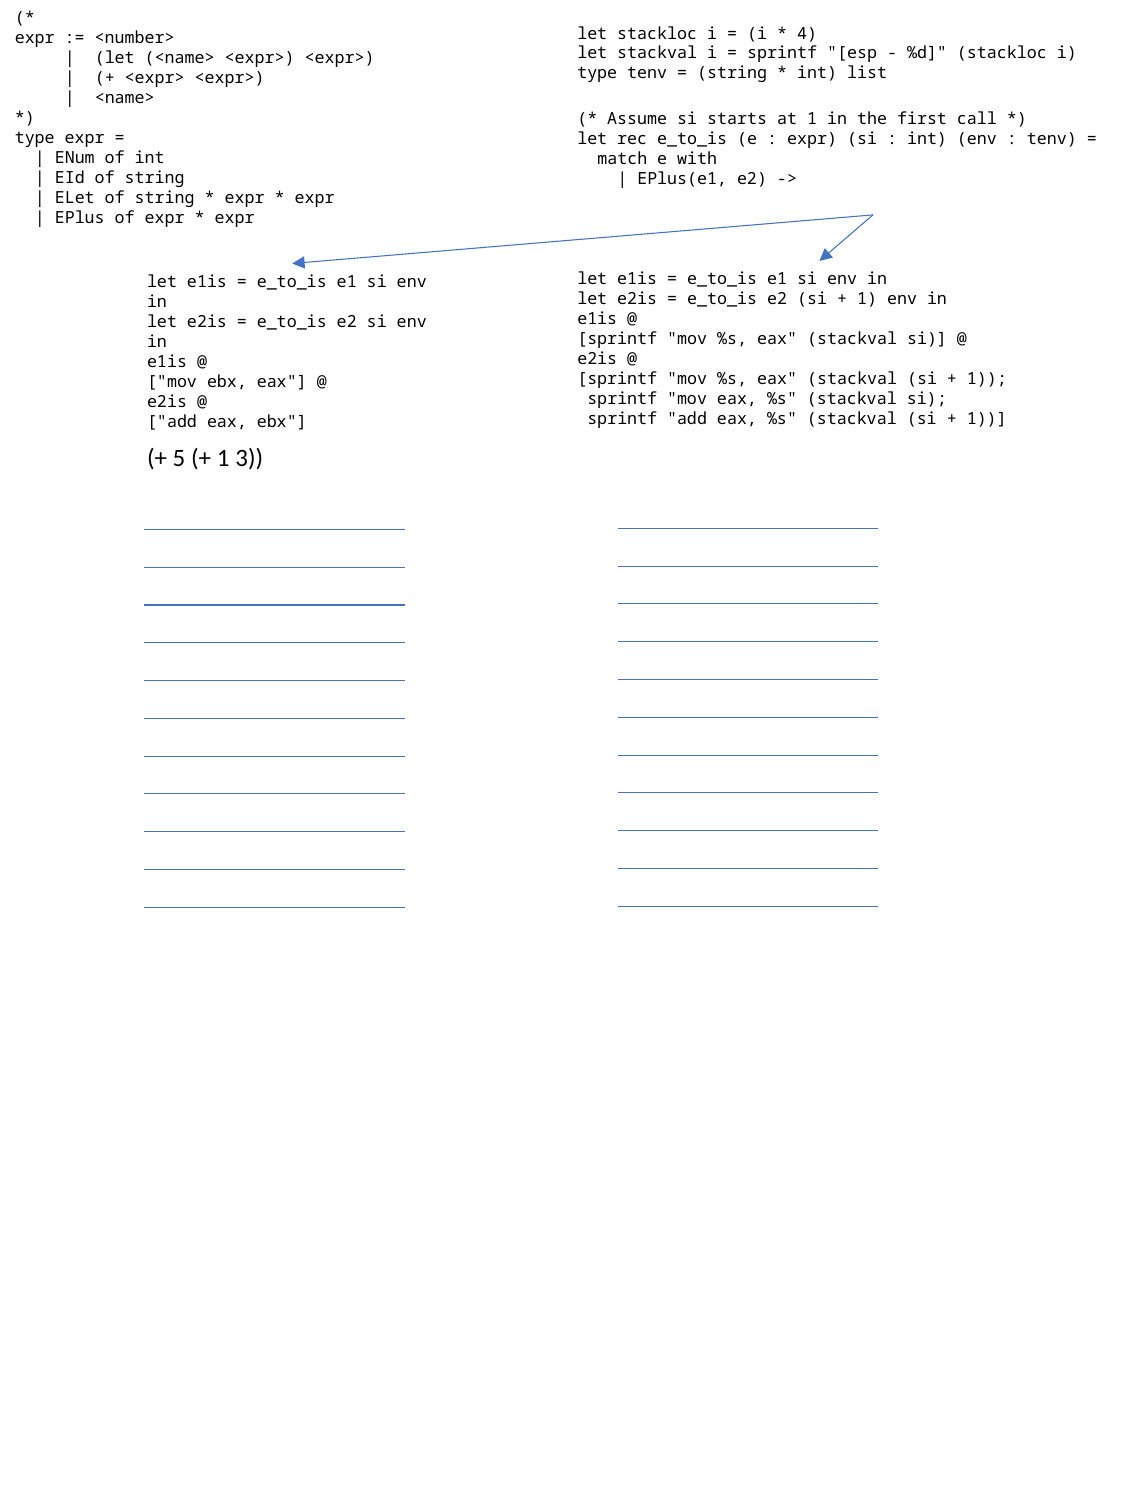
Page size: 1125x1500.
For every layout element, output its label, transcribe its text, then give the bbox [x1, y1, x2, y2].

text_box (+ 5 (+ 1 3)) [132, 434, 369, 480]
text_box let e1is = e_to_is e1 si env in let e2is = e_to_is e2 (si + 1) env in e1is @ [sprintf "mov %s, eax" (stackval si)] @ e2is @ [sprintf "mov %s, eax" (stackval (si + 1)); sprintf "mov eax, %s" (stackval si); sprintf "add eax, %s" (stackval (si + 1))] [562, 260, 1077, 436]
text_box (* Assume si starts at 1 in the first call *) let rec e_to_is (e : expr) (si : int) (env : tenv) = match e with | EPlus(e1, e2) -> [562, 100, 1125, 215]
text_box let stackloc i = (i * 4) let stackval i = sprintf "[esp - %d]" (stackloc i) type tenv = (string * int) list [562, 15, 1125, 90]
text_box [292, 216, 873, 264]
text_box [819, 216, 873, 261]
text_box (* expr := <number> | (let (<name> <expr>) <expr>) | (+ <expr> <expr>) | <name> *) type expr = | ENum of int | EId of string | ELet of string * expr * expr | EPlus of expr * expr [0, 0, 475, 255]
text_box let e1is = e_to_is e1 si env in let e2is = e_to_is e2 si env in e1is @ ["mov ebx, eax"] @ e2is @ ["add eax, ebx"] [132, 263, 453, 438]
